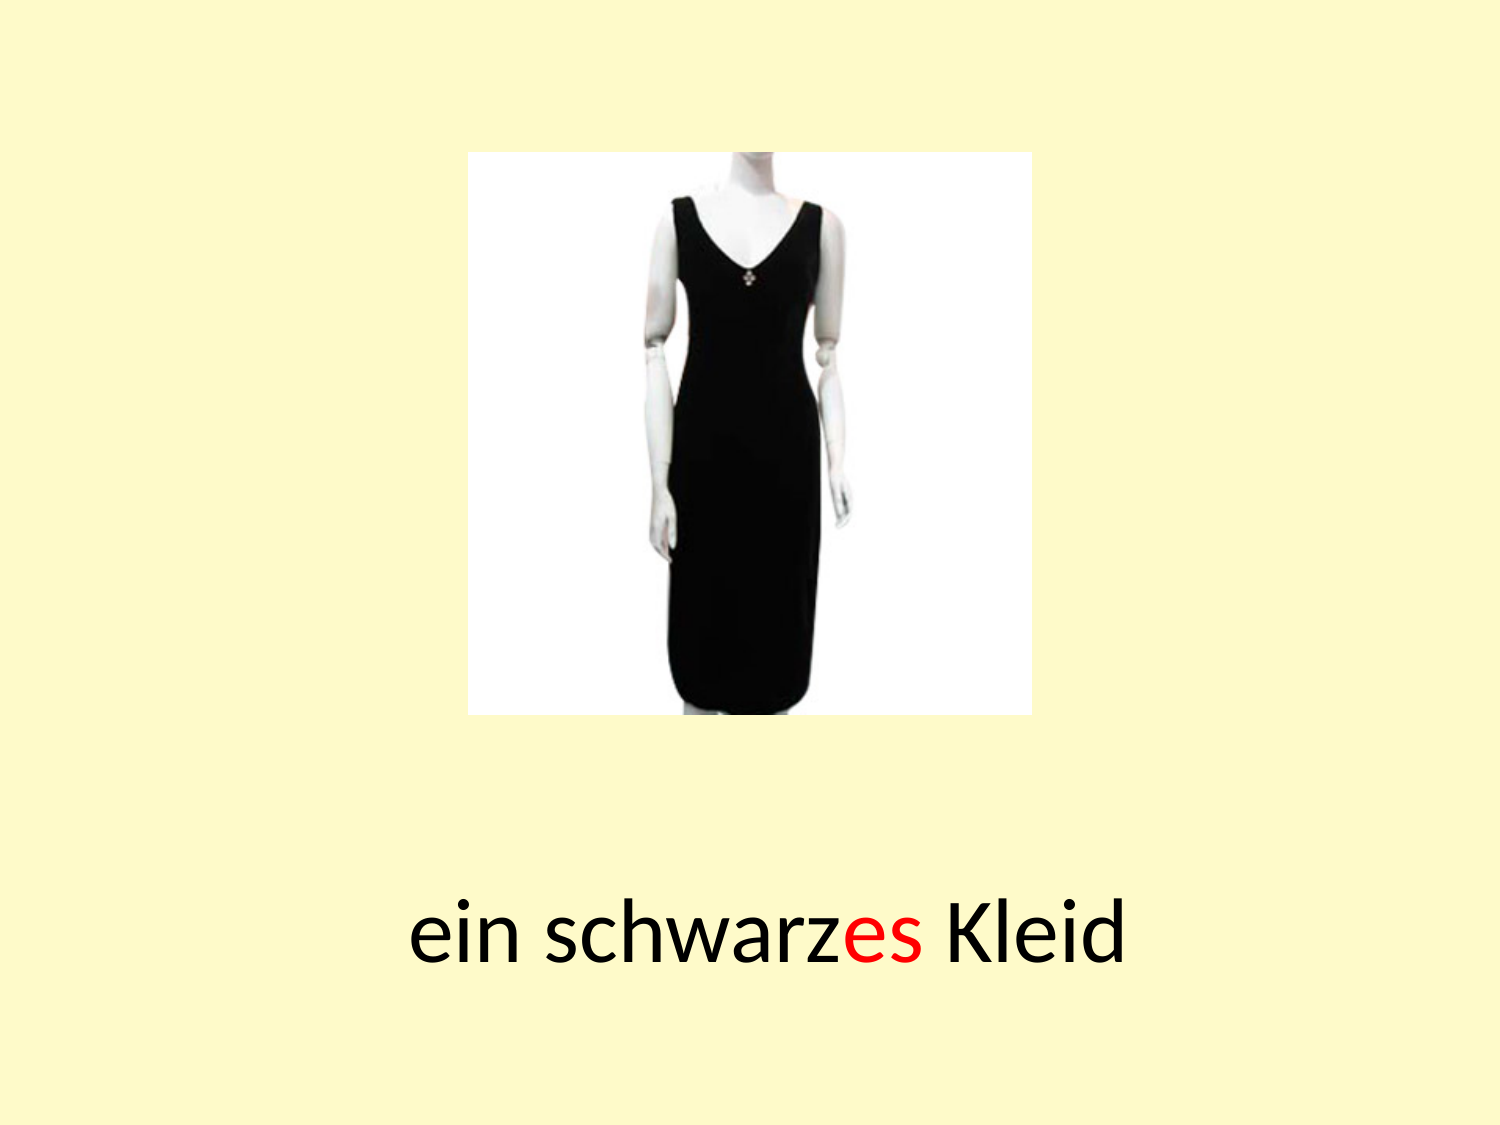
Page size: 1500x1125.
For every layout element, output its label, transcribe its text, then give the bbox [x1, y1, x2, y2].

picture [468, 152, 1032, 716]
title ein schwarzes Kleid [93, 832, 1444, 1020]
